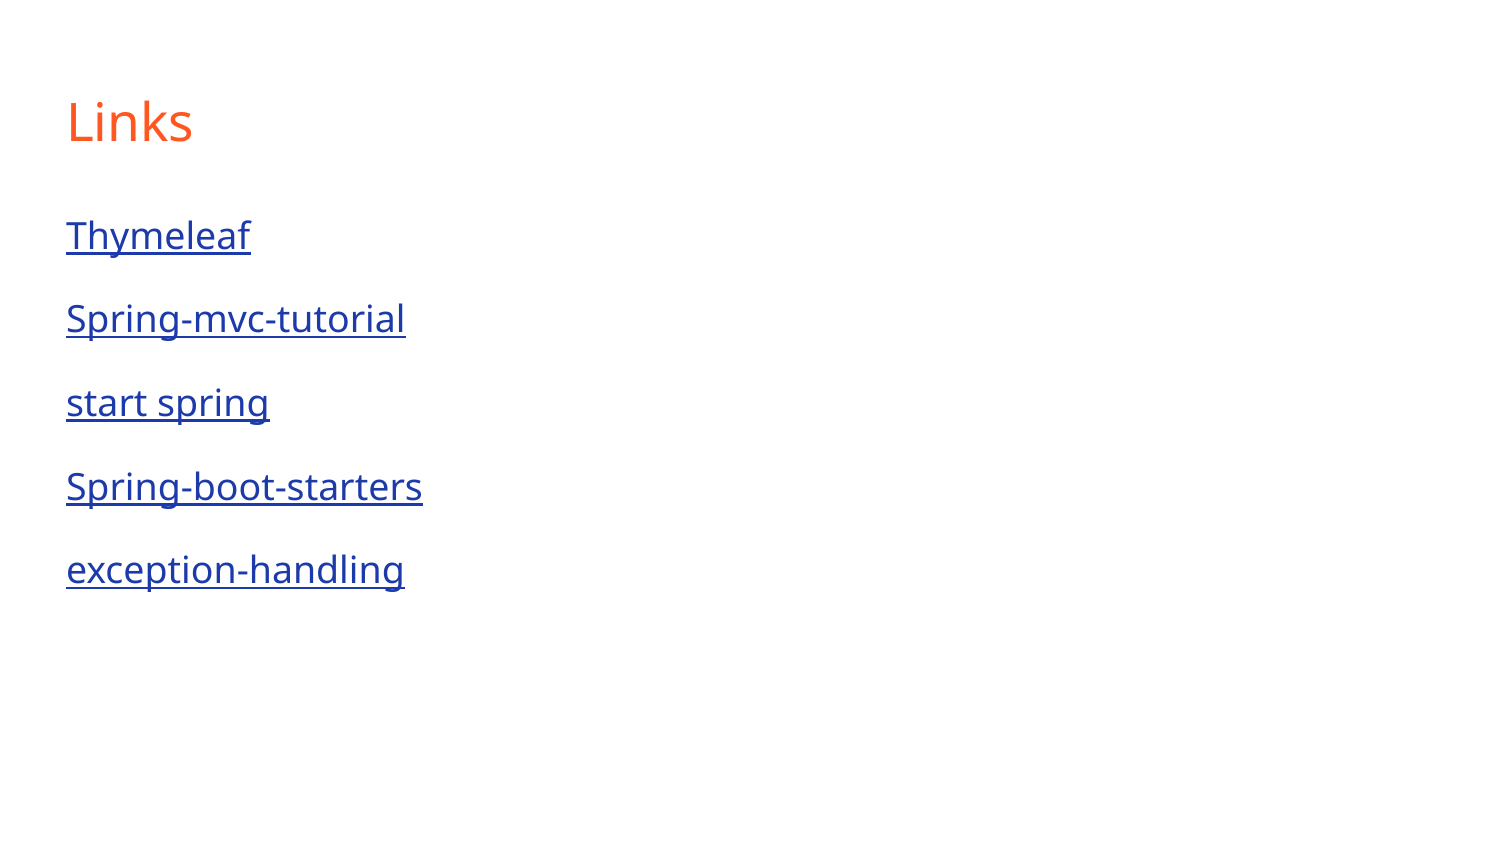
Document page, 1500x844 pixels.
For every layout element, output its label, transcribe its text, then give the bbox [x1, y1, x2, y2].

list Thymeleaf Spring-mvc-tutorial start spring Spring-boot-starters exception-handling [51, 189, 1449, 750]
title Links [51, 72, 1449, 167]
